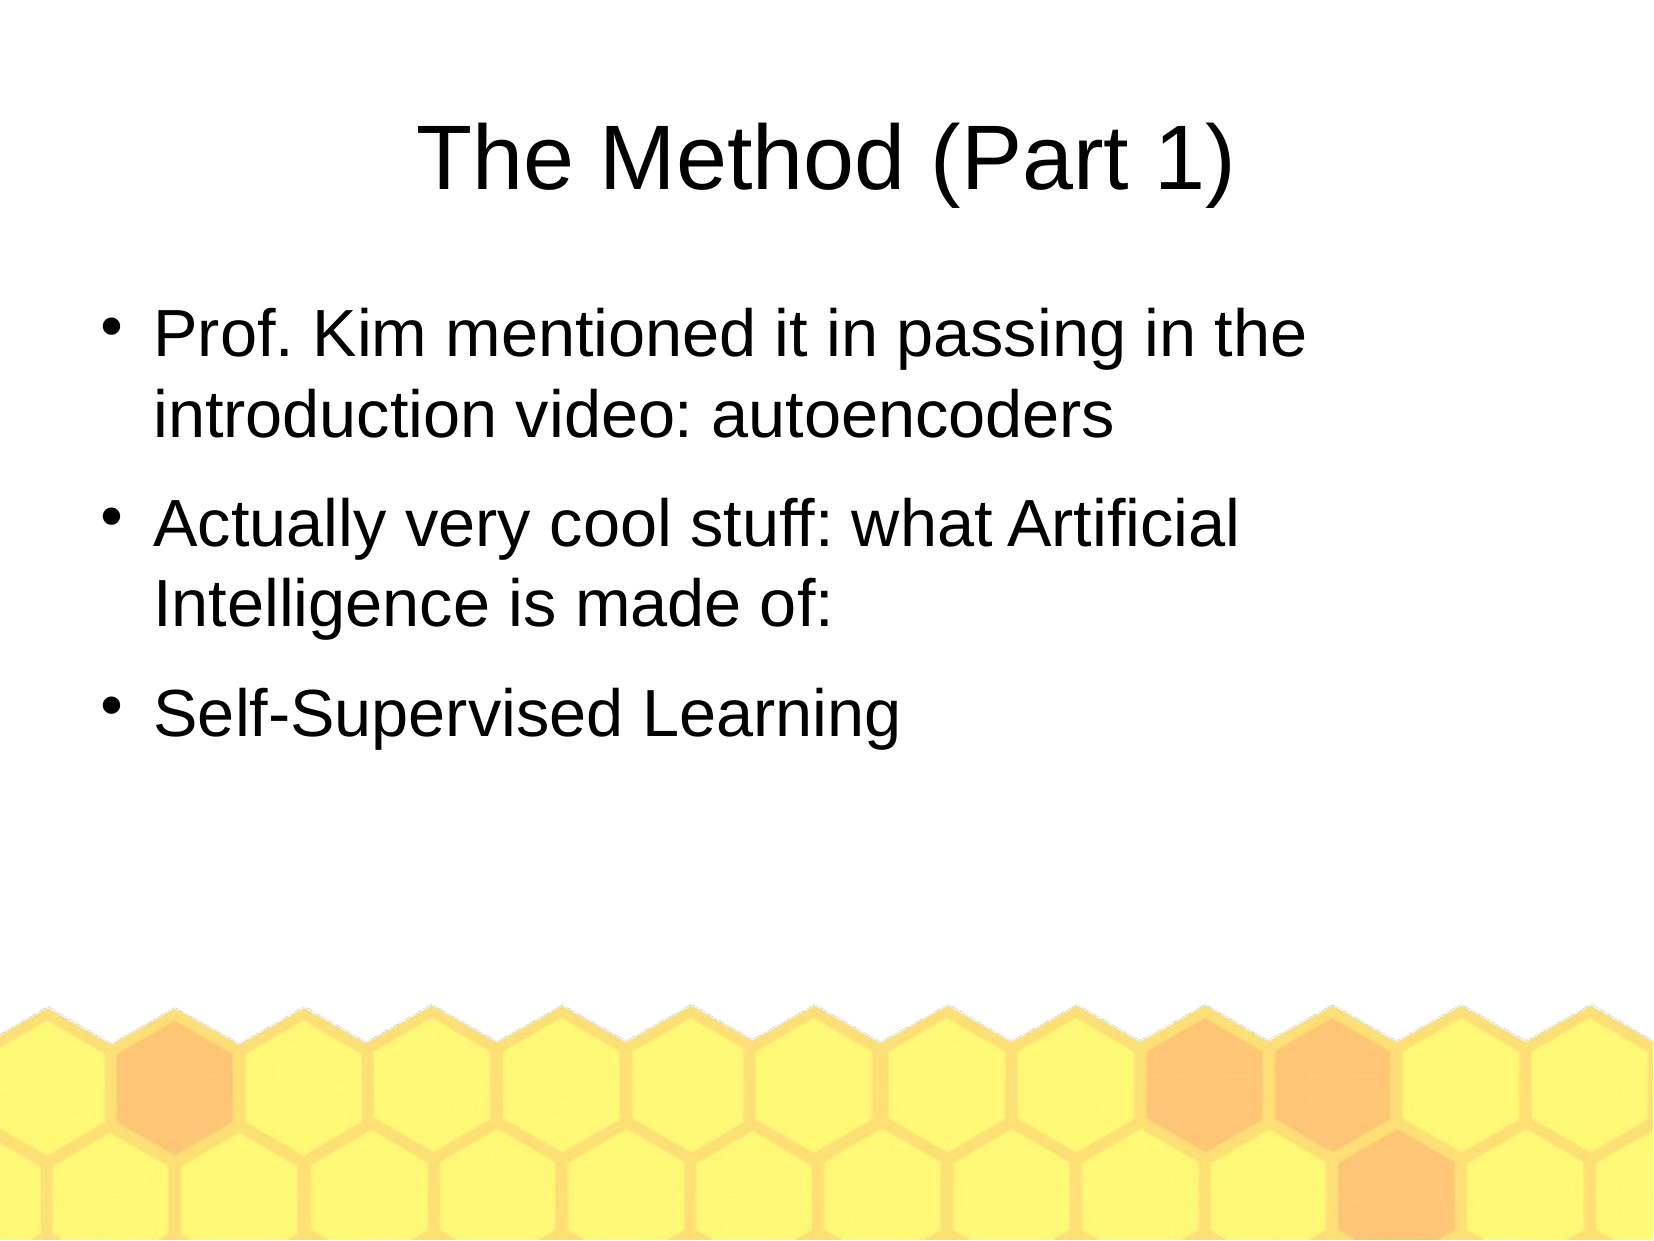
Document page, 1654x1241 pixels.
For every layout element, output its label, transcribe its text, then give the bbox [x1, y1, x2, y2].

picture [0, 1001, 1653, 1240]
text_box Prof. Kim mentioned it in passing in the introduction video: autoencoders Actually very cool stuff: what Artificial Intelligence is made of: Self-Supervised Learning [82, 290, 1571, 1010]
text_box The Method (Part 1) [82, 49, 1571, 257]
